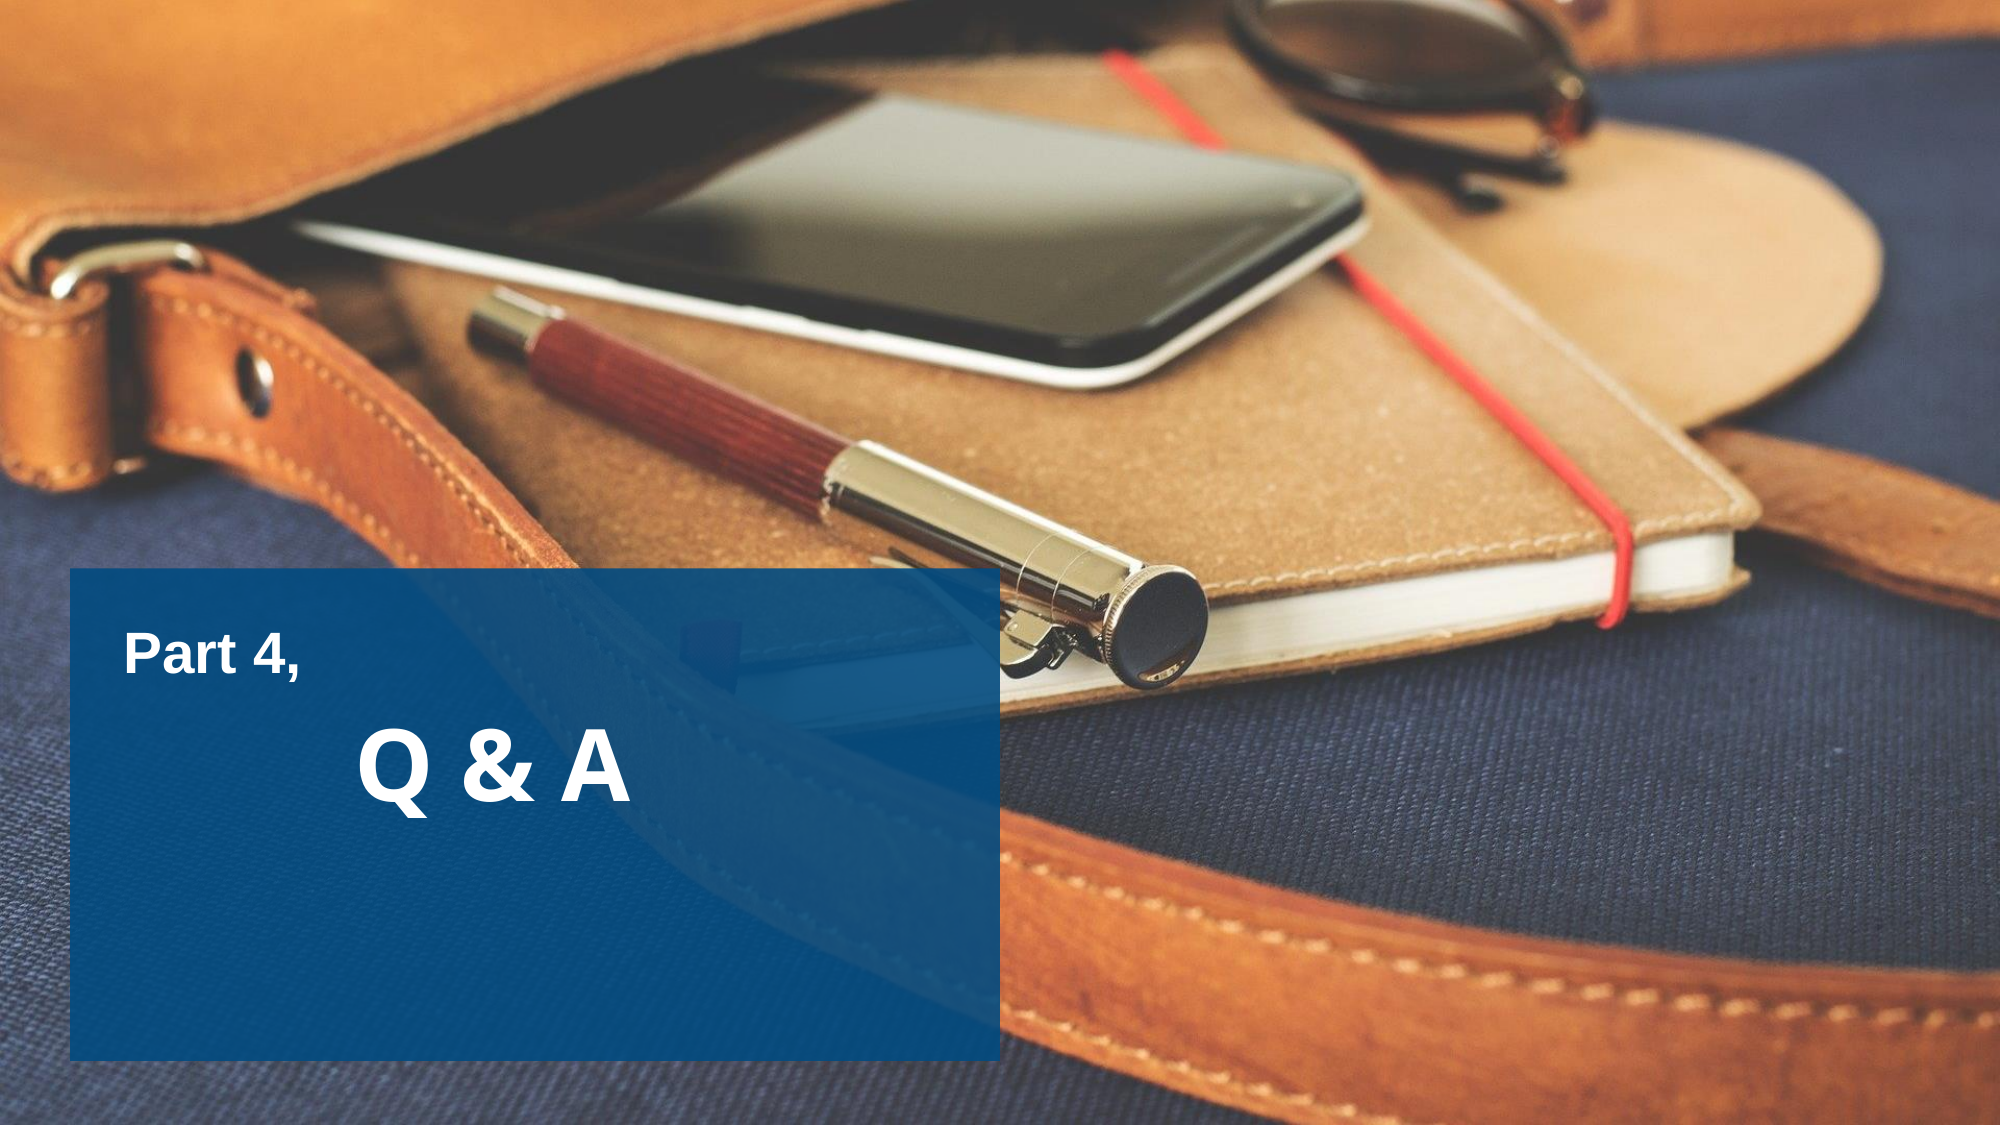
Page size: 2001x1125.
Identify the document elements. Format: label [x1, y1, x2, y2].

text_box [70, 568, 1000, 1061]
picture [0, 0, 2000, 1125]
